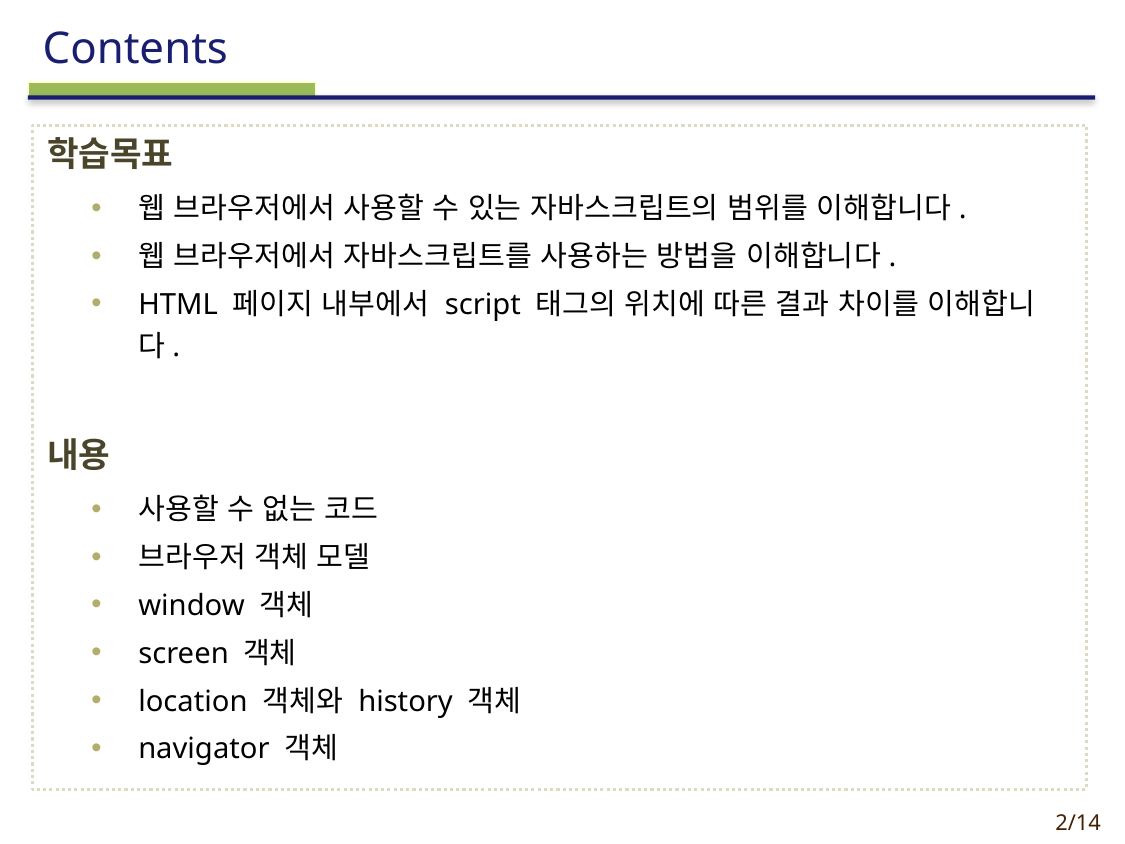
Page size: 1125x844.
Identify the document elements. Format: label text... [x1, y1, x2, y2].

list 학습목표 웹 브라우저에서 사용할 수 있는 자바스크립트의 범위를 이해합니다. 웹 브라우저에서 자바스크립트를 사용하는 방법을 이해합니다. HTML 페이지 내부에서 script 태그의 위치에 따른 결과 차이를 이해합니다. 내용 사용할 수 없는 코드 브라우저 객체 모델 window 객체 screen 객체 location 객체와 history 객체 navigator 객체 [31, 124, 1088, 791]
